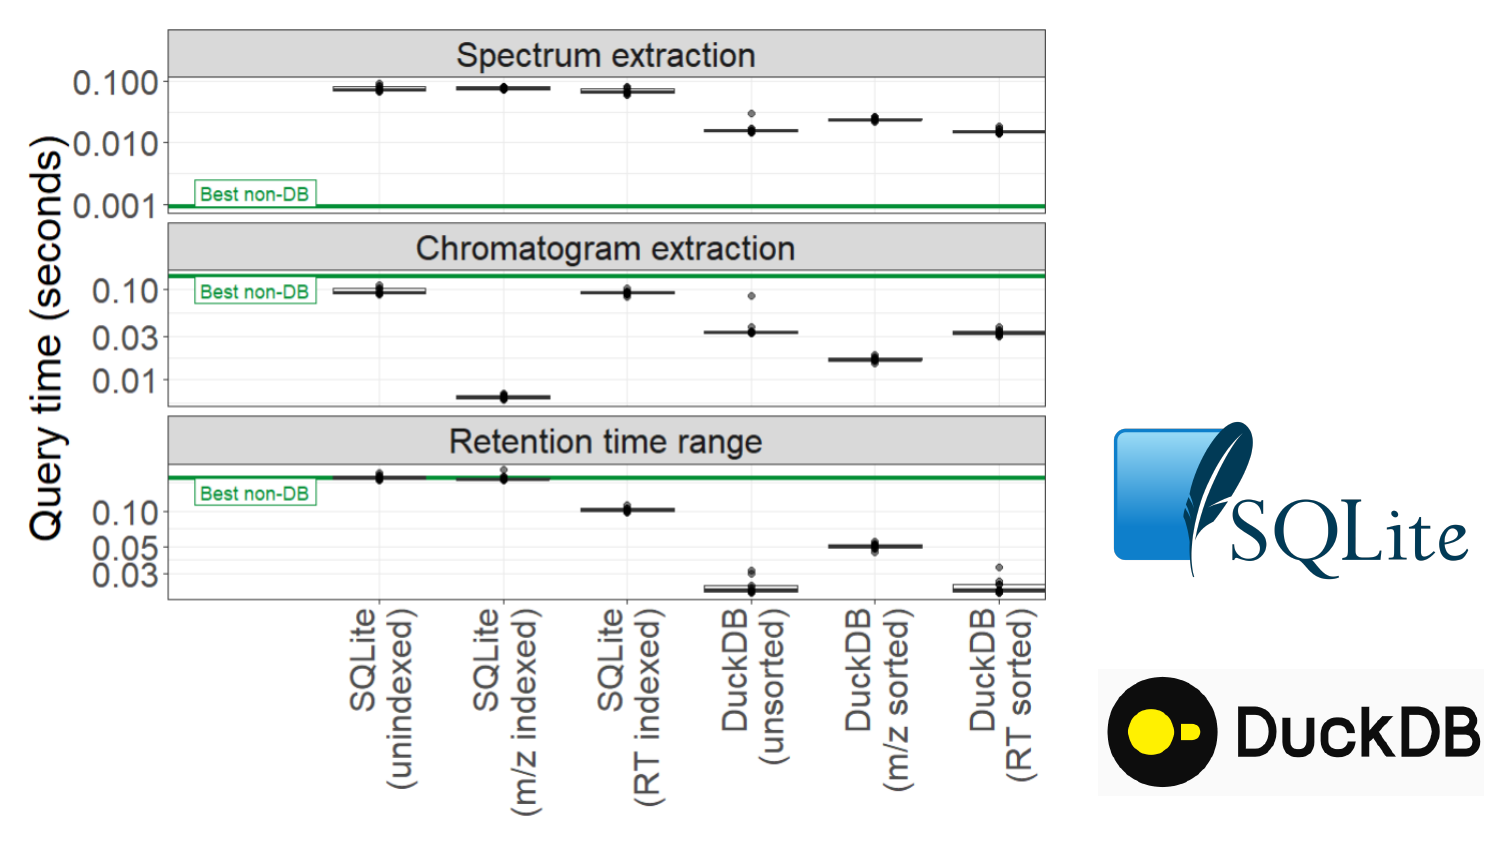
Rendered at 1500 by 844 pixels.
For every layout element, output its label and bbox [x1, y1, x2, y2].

picture [24, 24, 1047, 819]
picture [1098, 669, 1484, 797]
picture [1104, 412, 1478, 590]
